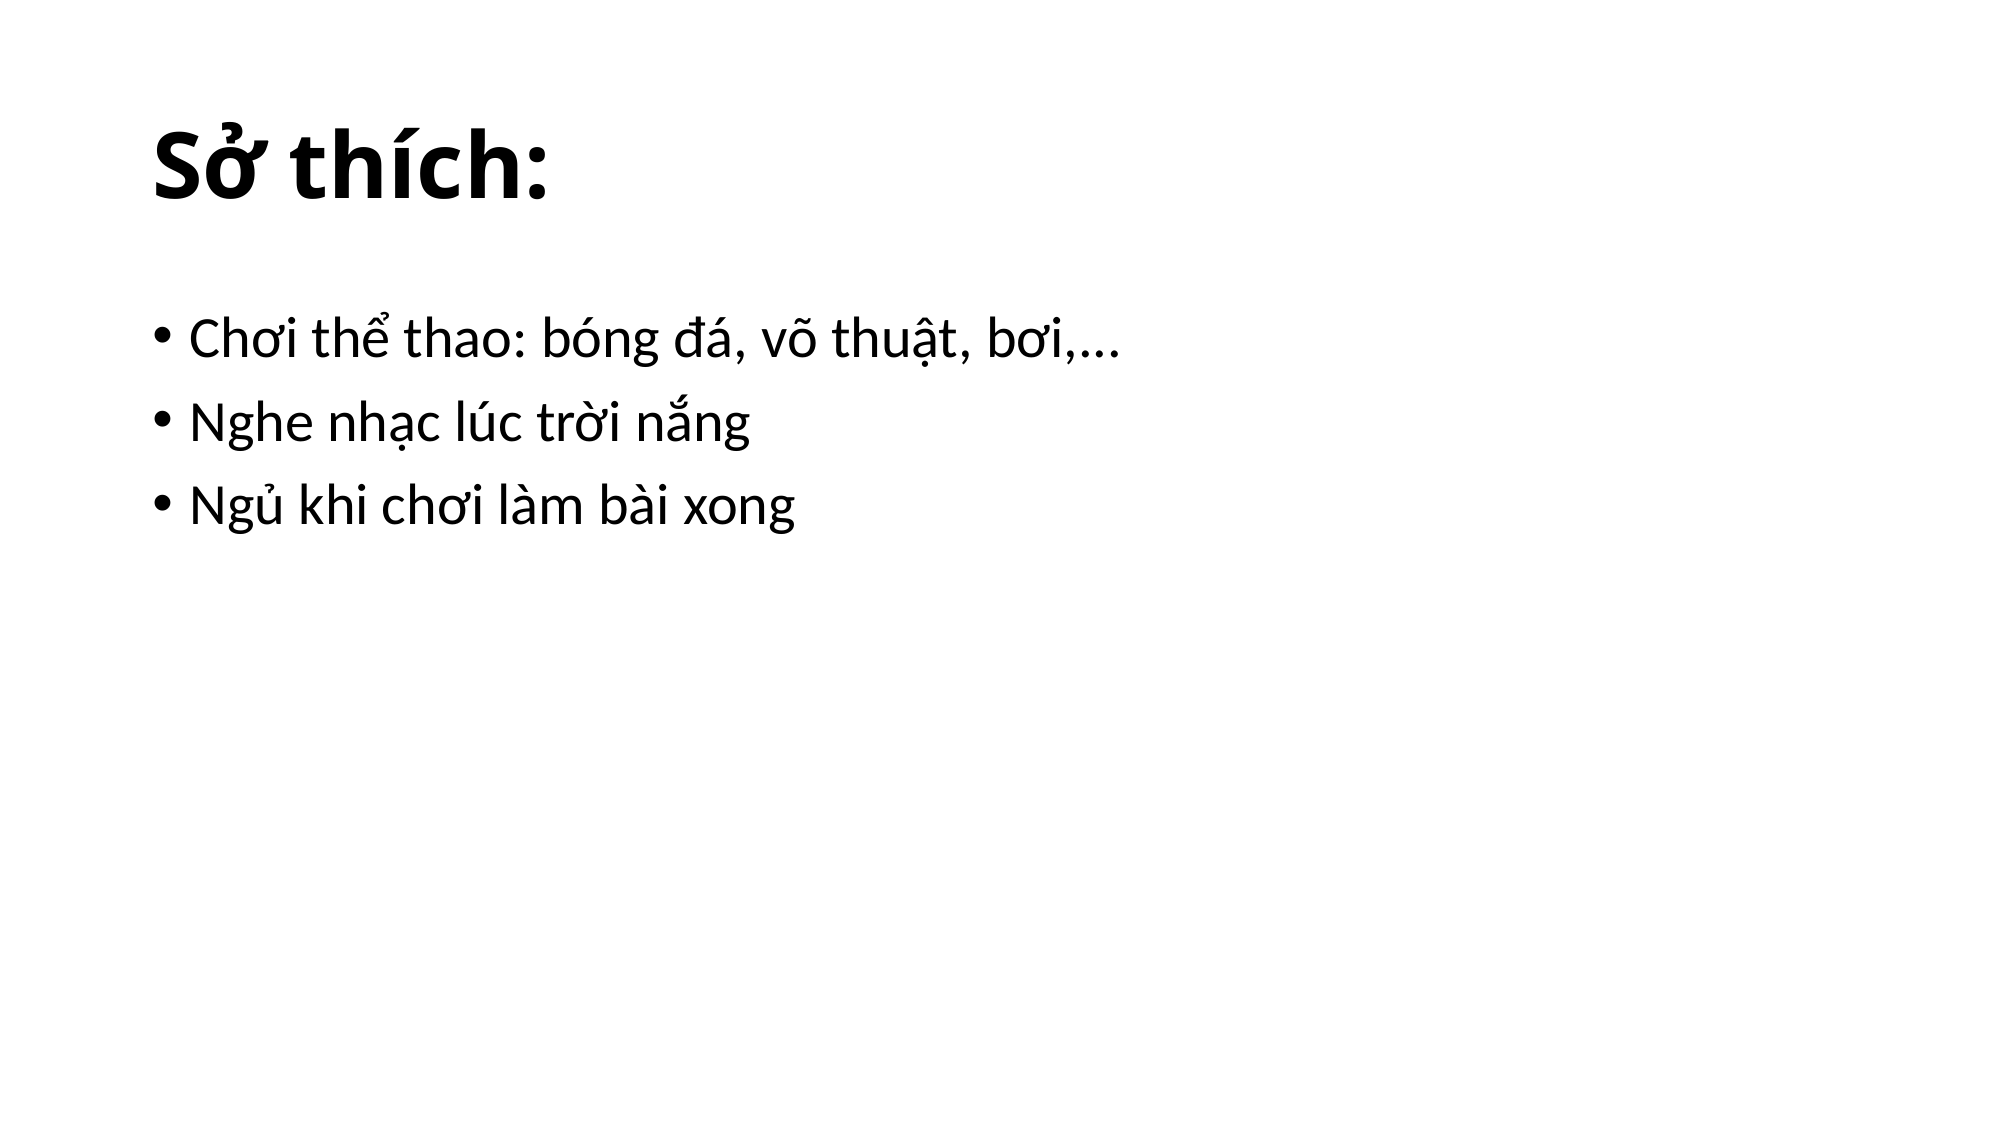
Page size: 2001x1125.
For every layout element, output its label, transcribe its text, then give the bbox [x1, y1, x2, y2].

title Sở thích: [137, 59, 1863, 278]
list Chơi thể thao: bóng đá, võ thuật, bơi,... Nghe nhạc lúc trời nắng Ngủ khi chơi làm bài xong [137, 299, 1863, 1014]
